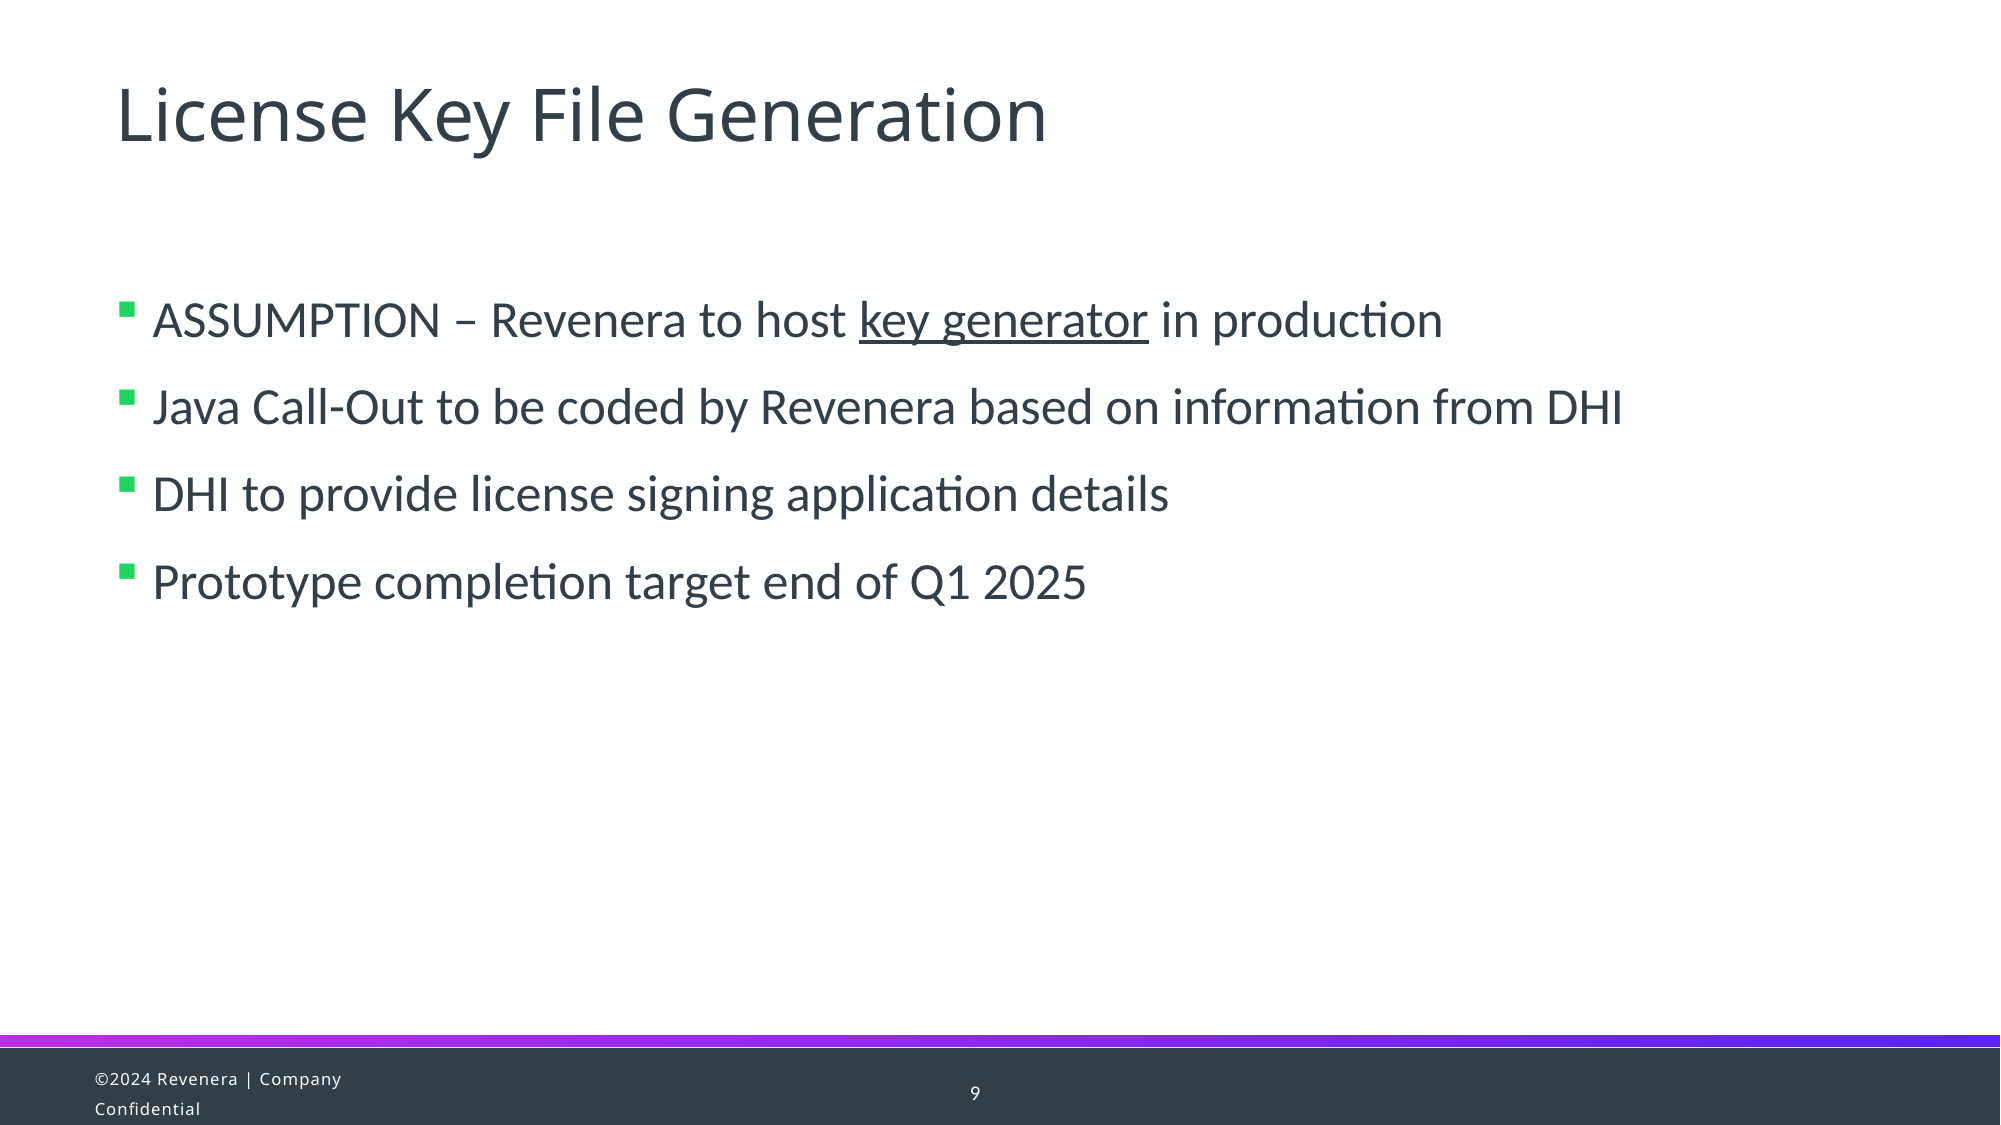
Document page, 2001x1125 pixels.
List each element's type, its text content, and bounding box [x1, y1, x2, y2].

list License Key File Generation [100, 70, 1920, 170]
list ASSUMPTION – Revenera to host key generator in production Java Call-Out to be coded by Revenera based on information from DHI DHI to provide license signing application details Prototype completion target end of Q1 2025 [100, 277, 1920, 990]
table_cell TBD [1528, 1035, 1545, 1047]
